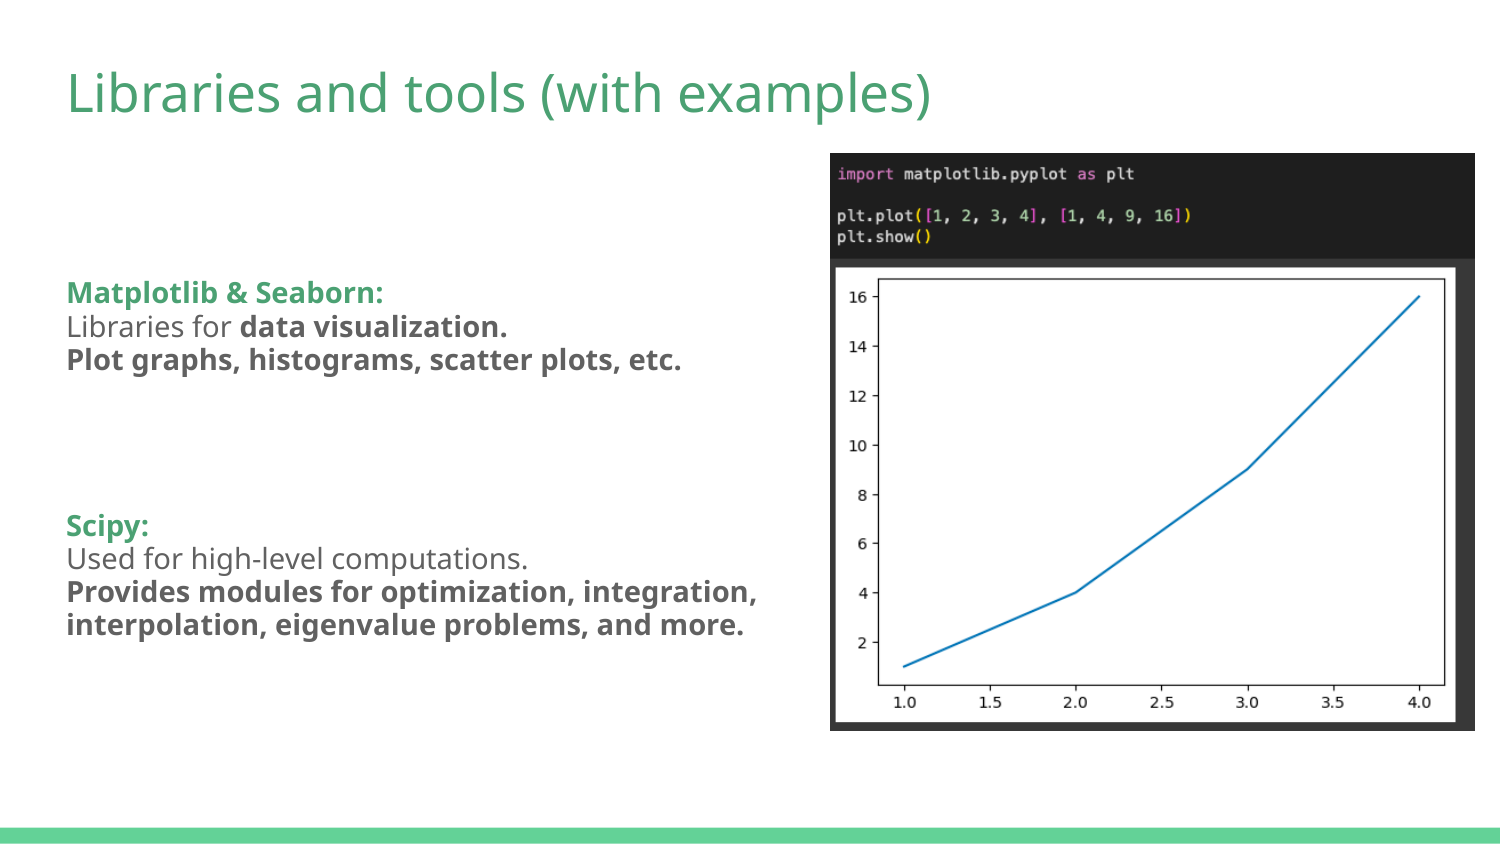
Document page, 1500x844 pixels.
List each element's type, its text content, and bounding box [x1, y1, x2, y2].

picture [829, 152, 1476, 732]
list Matplotlib & Seaborn: Libraries for data visualization. Plot graphs, histograms, scatter plots, etc. Scipy: Used for high-level computations. Provides modules for optimization, integration, interpolation, eigenvalue problems, and more. [51, 262, 854, 817]
title Libraries and tools (with examples) [51, 44, 1449, 138]
